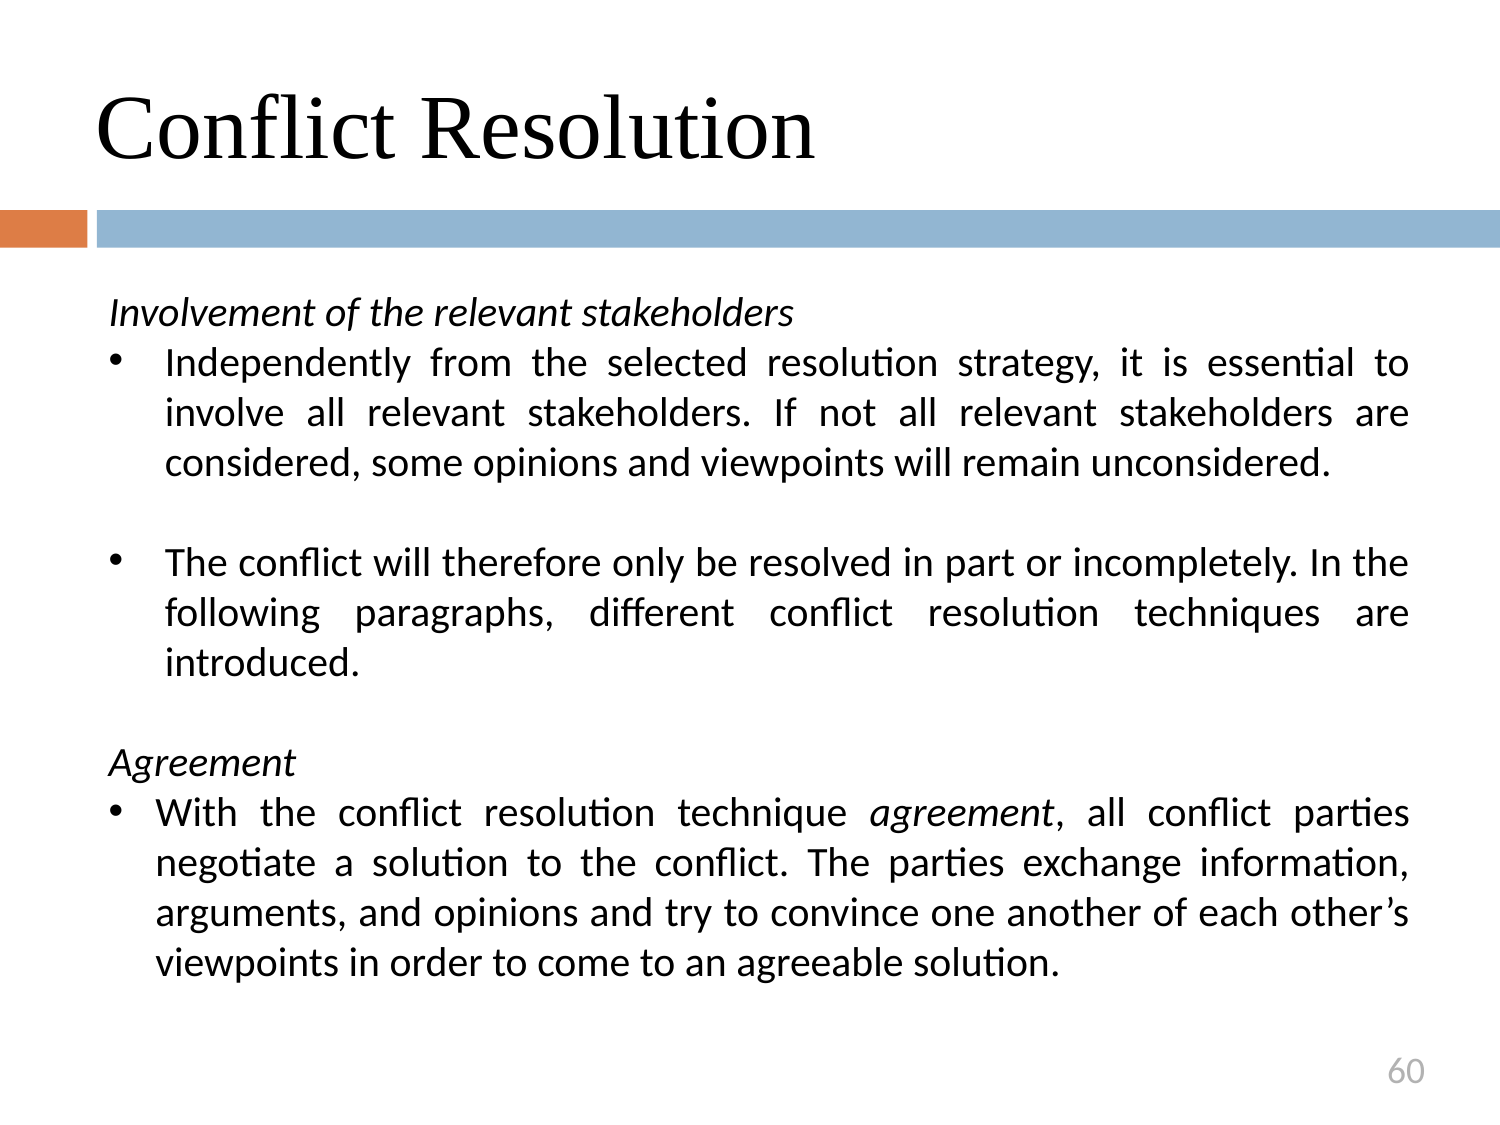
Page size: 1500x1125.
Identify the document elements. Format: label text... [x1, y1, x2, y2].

text_box Involvement of the relevant stakeholders Independently from the selected resolution strategy, it is essential to involve all relevant stakeholders. If not all relevant stakeholders are considered, some opinions and viewpoints will remain unconsidered. The conflict will therefore only be resolved in part or incompletely. In the following paragraphs, different conflict resolution techniques are introduced. Agreement With the conflict resolution technique agreement, all conflict parties negotiate a solution to the conflict. The parties exchange information, arguments, and opinions and try to convince one another of each other’s viewpoints in order to come to an agreeable solution. [93, 277, 1426, 993]
title Conflict Resolution [93, 65, 1350, 256]
slide_number 60 [1080, 1046, 1425, 1103]
